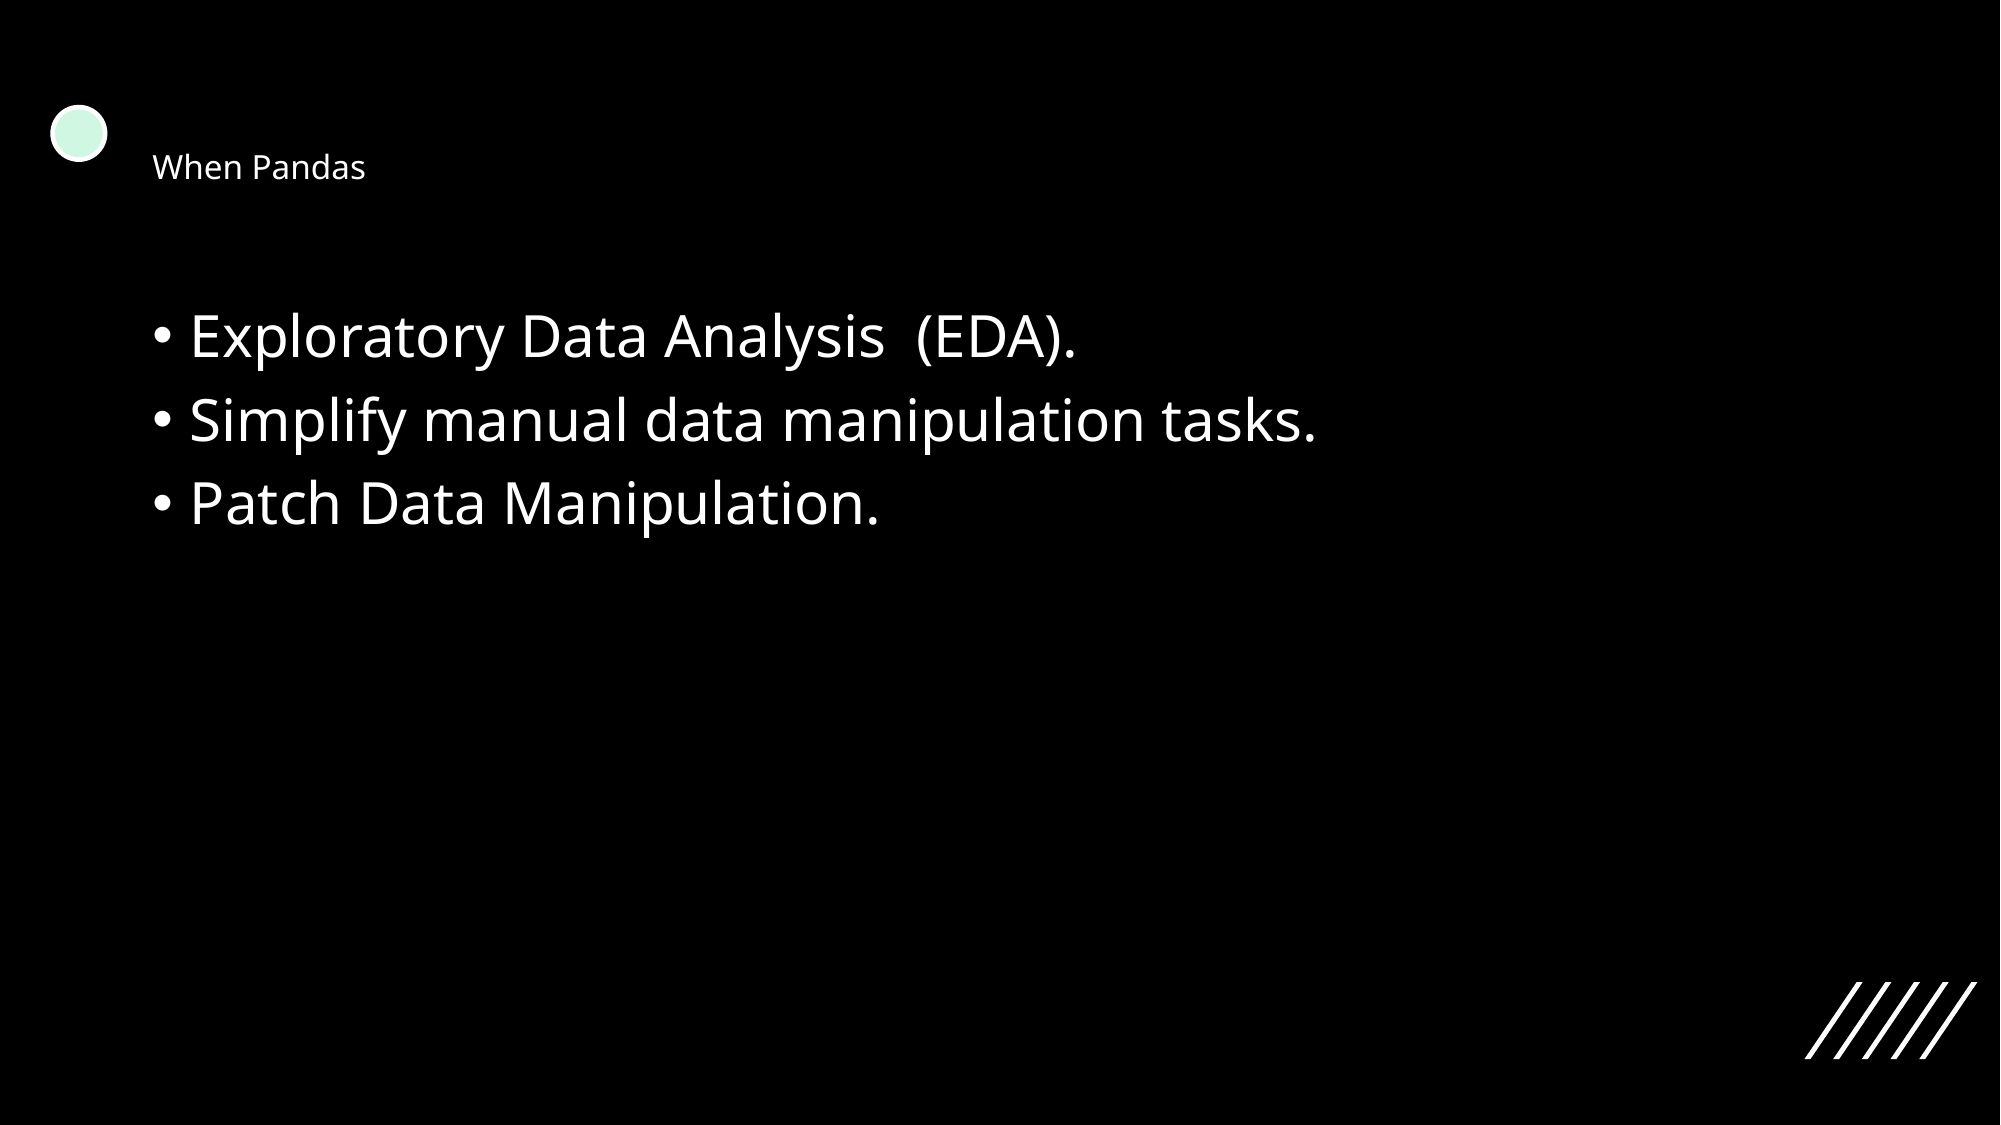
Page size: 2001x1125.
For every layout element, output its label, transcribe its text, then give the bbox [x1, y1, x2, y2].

list Exploratory Data Analysis (EDA). Simplify manual data manipulation tasks. Patch Data Manipulation. [137, 299, 1863, 1014]
title When Pandas [137, 59, 1863, 278]
